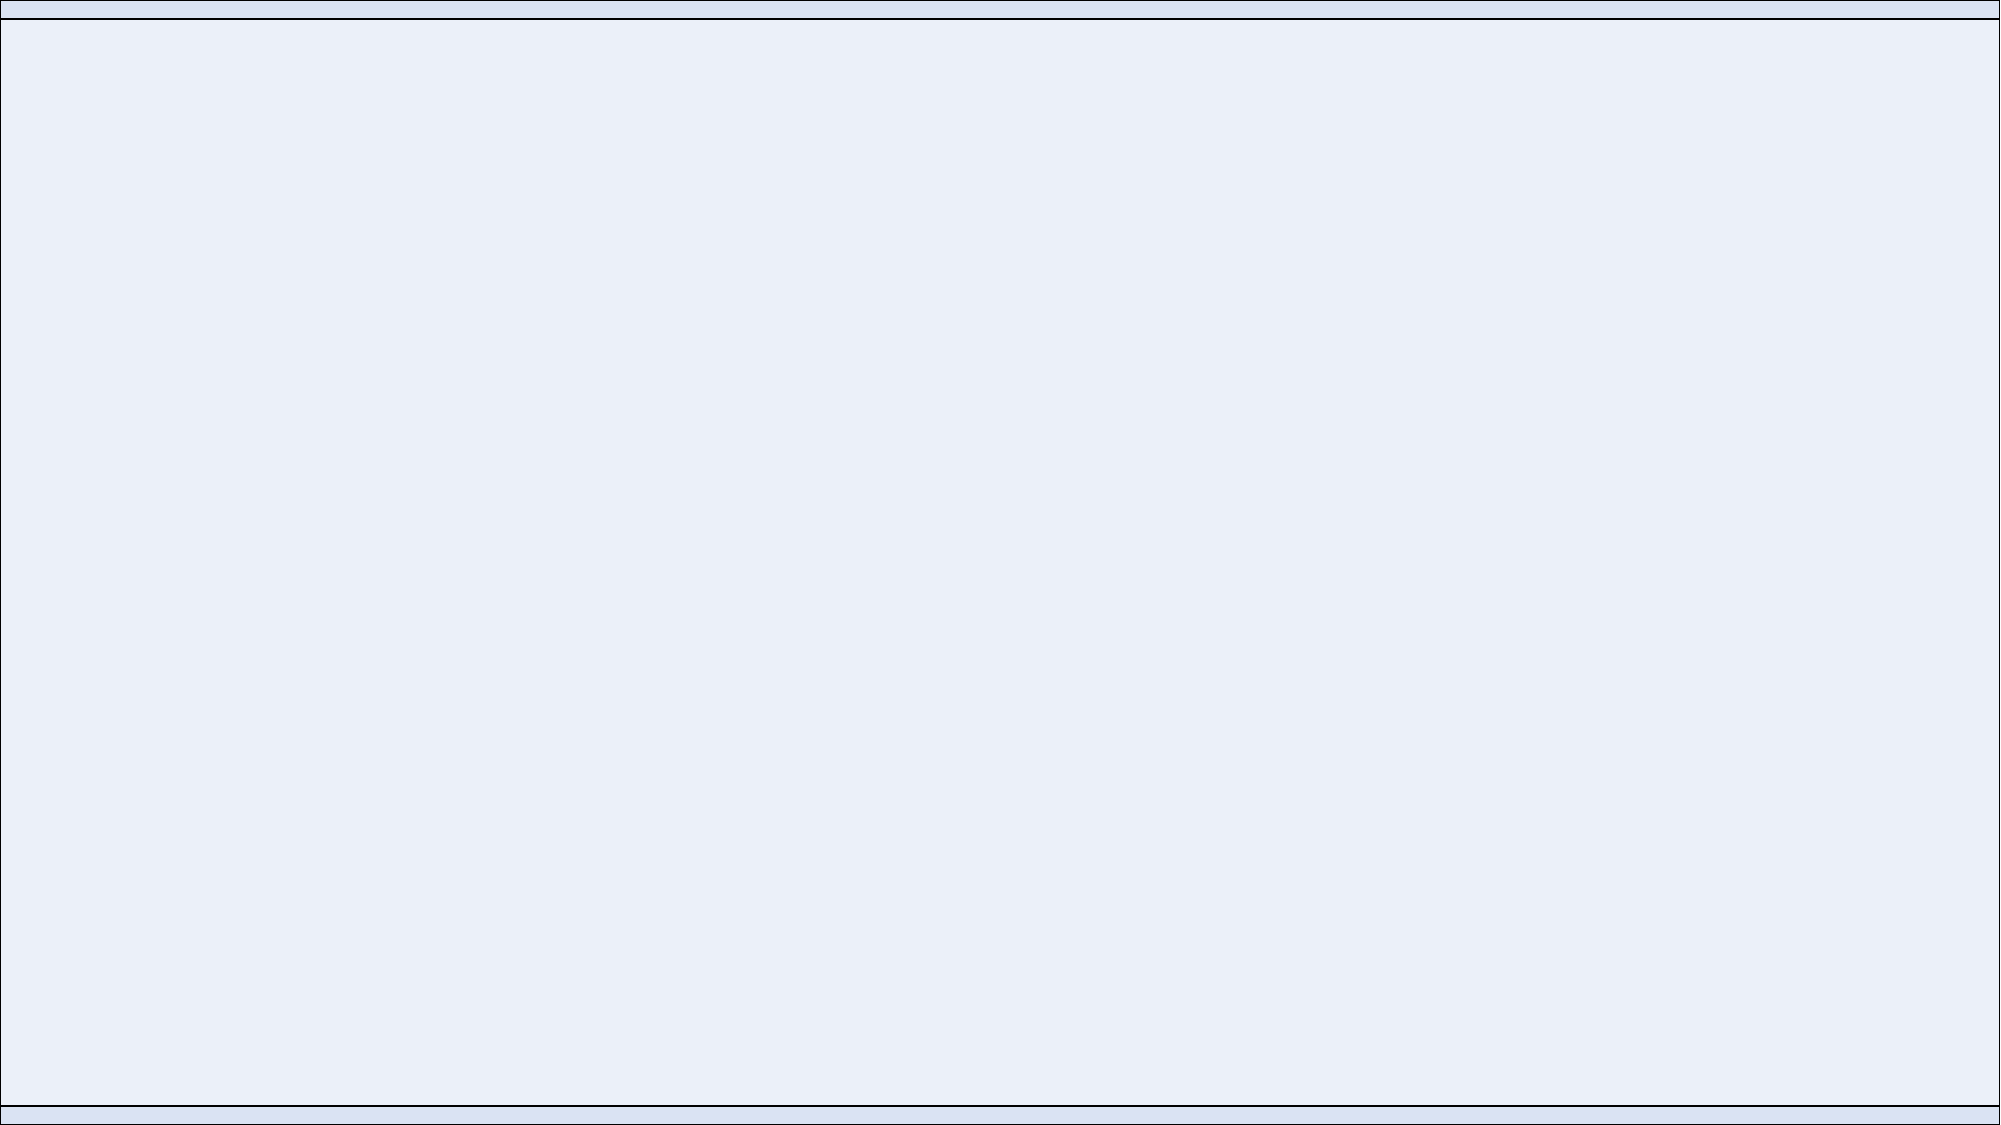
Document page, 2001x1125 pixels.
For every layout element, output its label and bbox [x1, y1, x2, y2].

text_box [0, 20, 2000, 1105]
text_box [0, 1105, 2000, 1125]
text_box [0, 0, 2000, 20]
